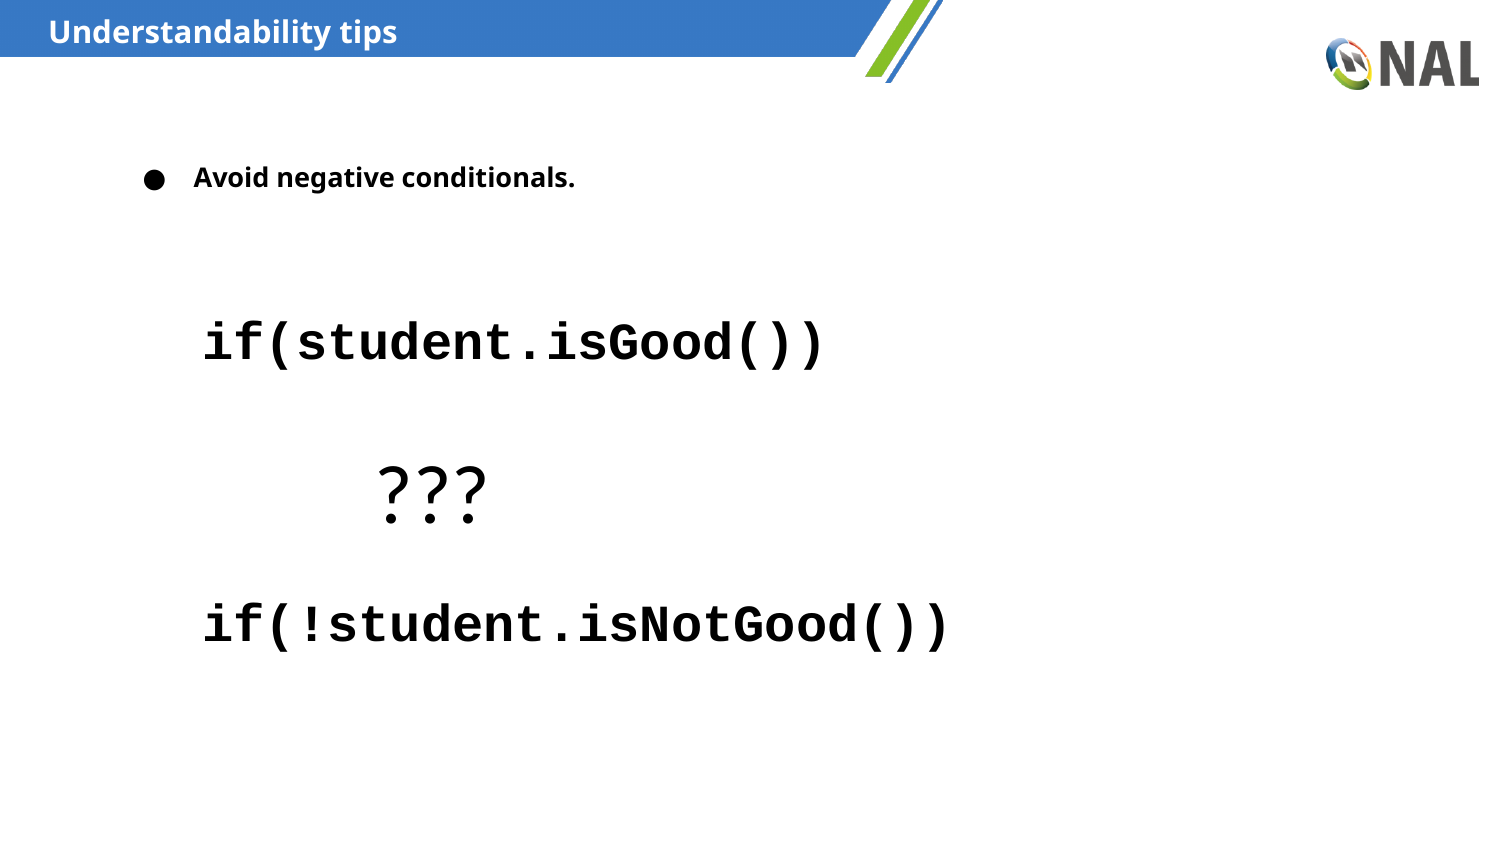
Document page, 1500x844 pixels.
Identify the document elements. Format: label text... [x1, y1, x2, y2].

picture [1326, 38, 1479, 90]
text_box ??? [342, 442, 523, 538]
text_box if(student.isGood()) [187, 292, 1006, 389]
text_box if(!student.isNotGood()) [187, 574, 1006, 670]
text_box Avoid negative conditionals. [103, 145, 1397, 779]
picture [0, 0, 943, 83]
